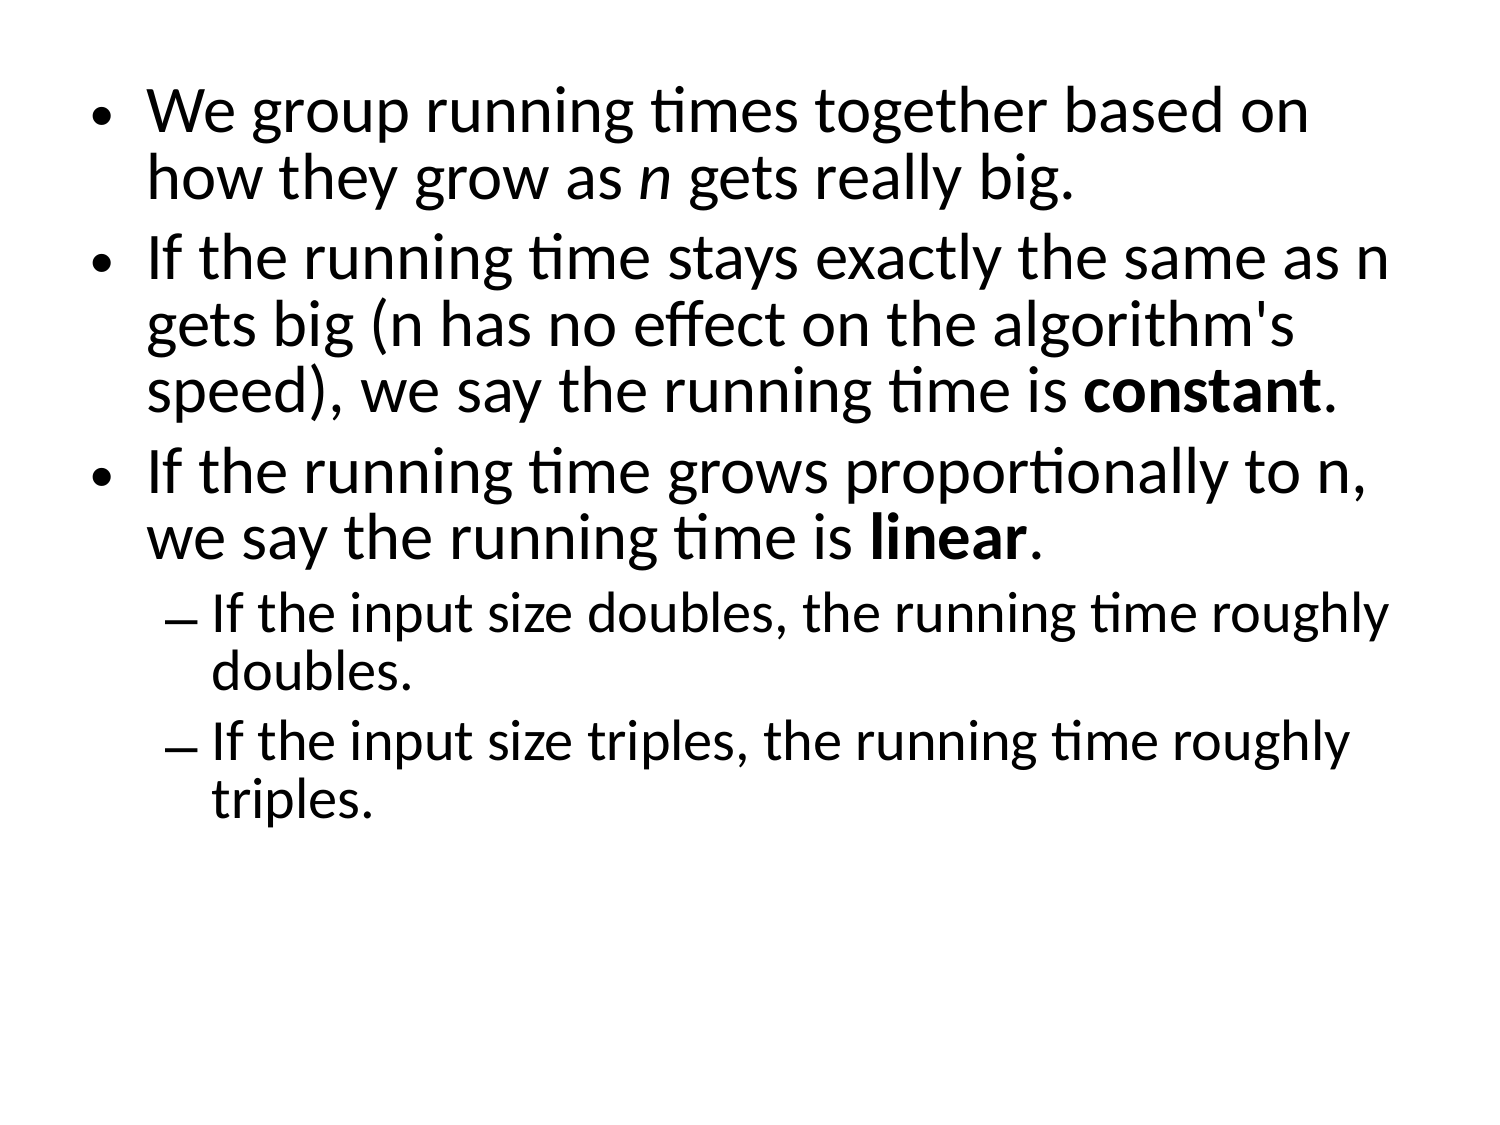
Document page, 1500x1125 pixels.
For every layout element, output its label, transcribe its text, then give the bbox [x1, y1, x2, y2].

list We group running times together based on how they grow as n gets really big. If the running time stays exactly the same as n gets big (n has no effect on the algorithm's speed), we say the running time is constant. If the running time grows proportionally to n, we say the running time is linear. If the input size doubles, the running time roughly doubles. If the input size triples, the running time roughly triples. [75, 74, 1425, 1005]
